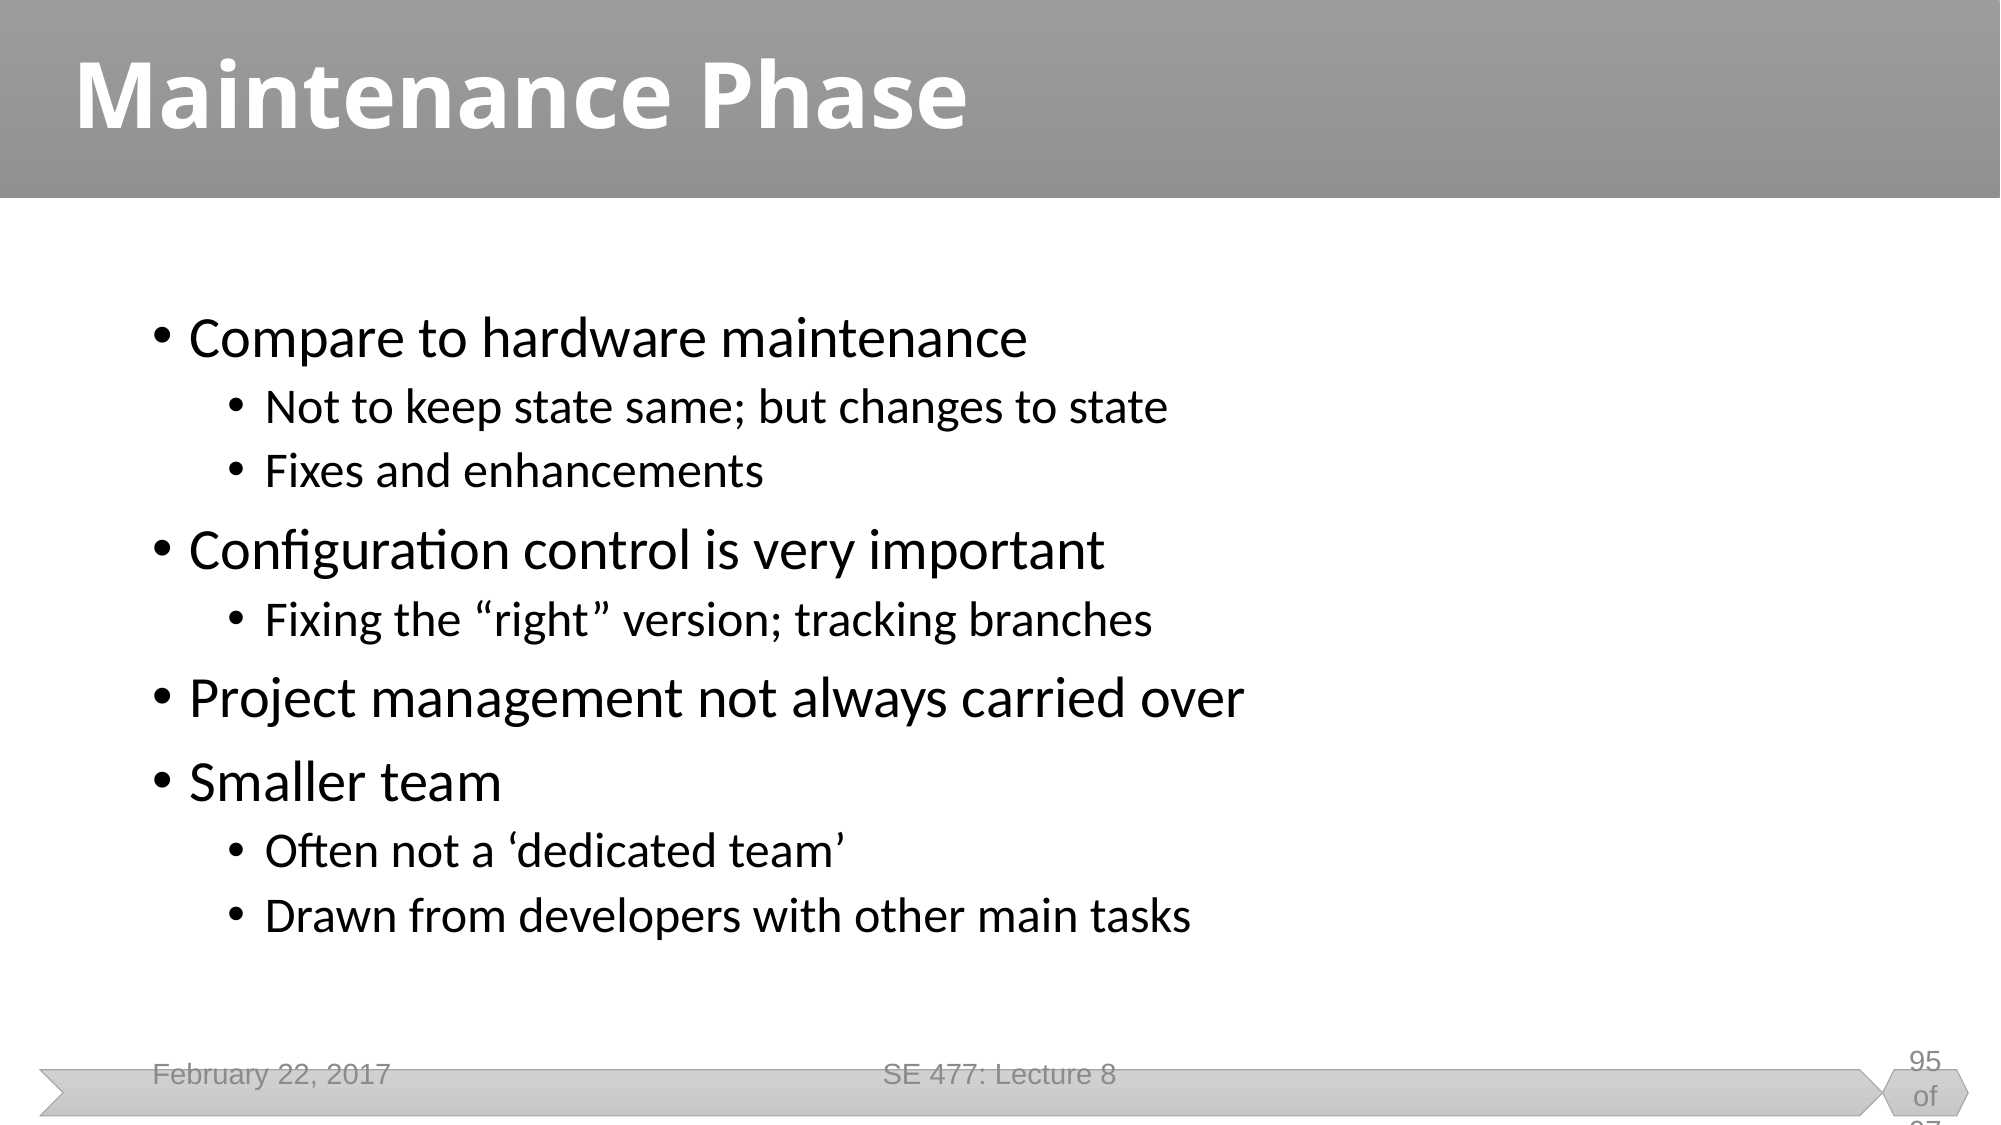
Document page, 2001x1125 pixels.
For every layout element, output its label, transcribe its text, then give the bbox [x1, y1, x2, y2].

slide_number 95 of 97 [1882, 1065, 1969, 1125]
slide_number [137, 1042, 588, 1103]
list Compare to hardware maintenance Not to keep state same; but changes to state Fixes and enhancements Configuration control is very important Fixing the “right” version; tracking branches Project management not always carried over Smaller team Often not a ‘dedicated team’ Drawn from developers with other main tasks [137, 299, 1863, 1014]
footer SE 477: Lecture 8 [662, 1042, 1338, 1103]
title Maintenance Phase [56, 0, 1969, 199]
